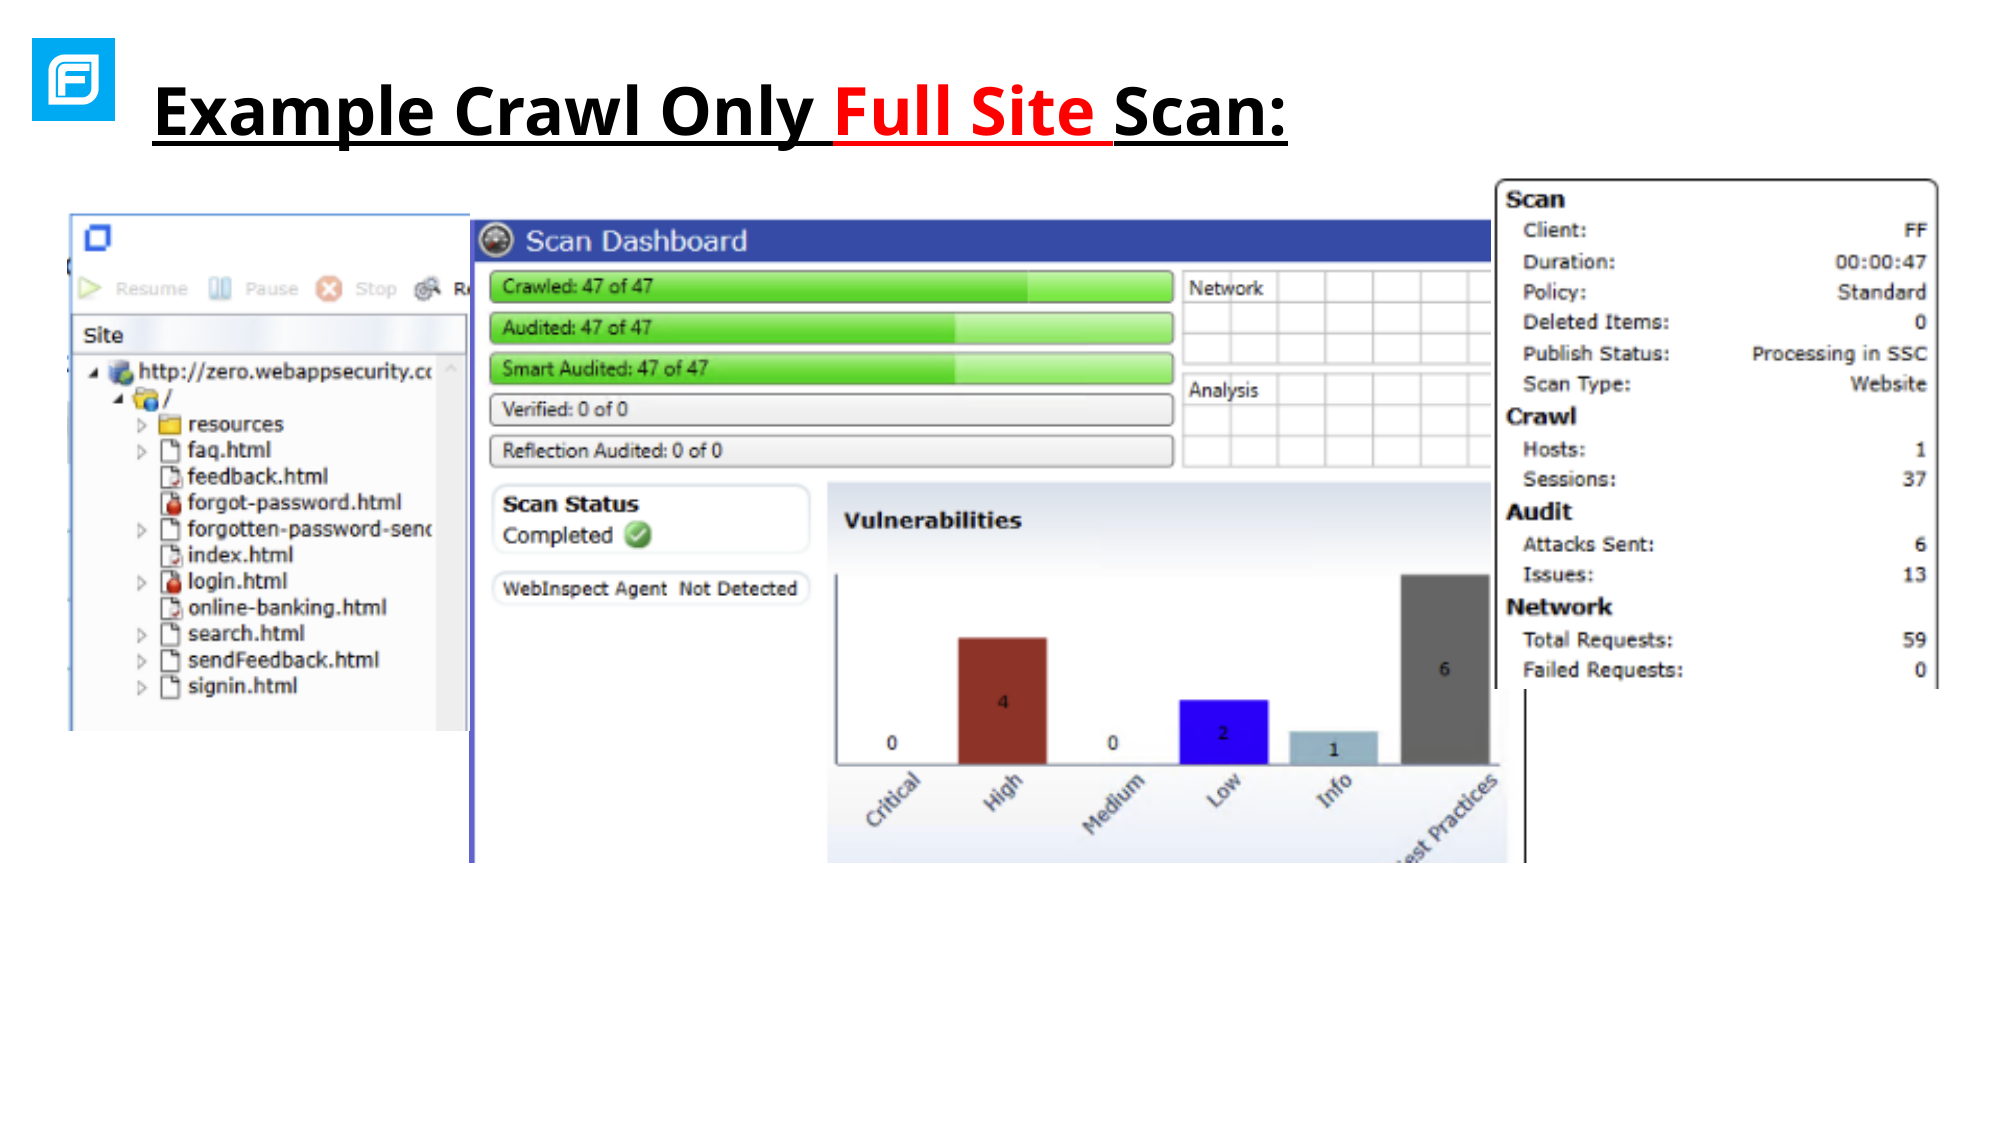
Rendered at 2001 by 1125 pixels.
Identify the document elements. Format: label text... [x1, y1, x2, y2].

picture [49, 55, 98, 104]
picture [67, 168, 1946, 863]
title Example Crawl Only Full Site Scan: [137, 59, 1863, 169]
